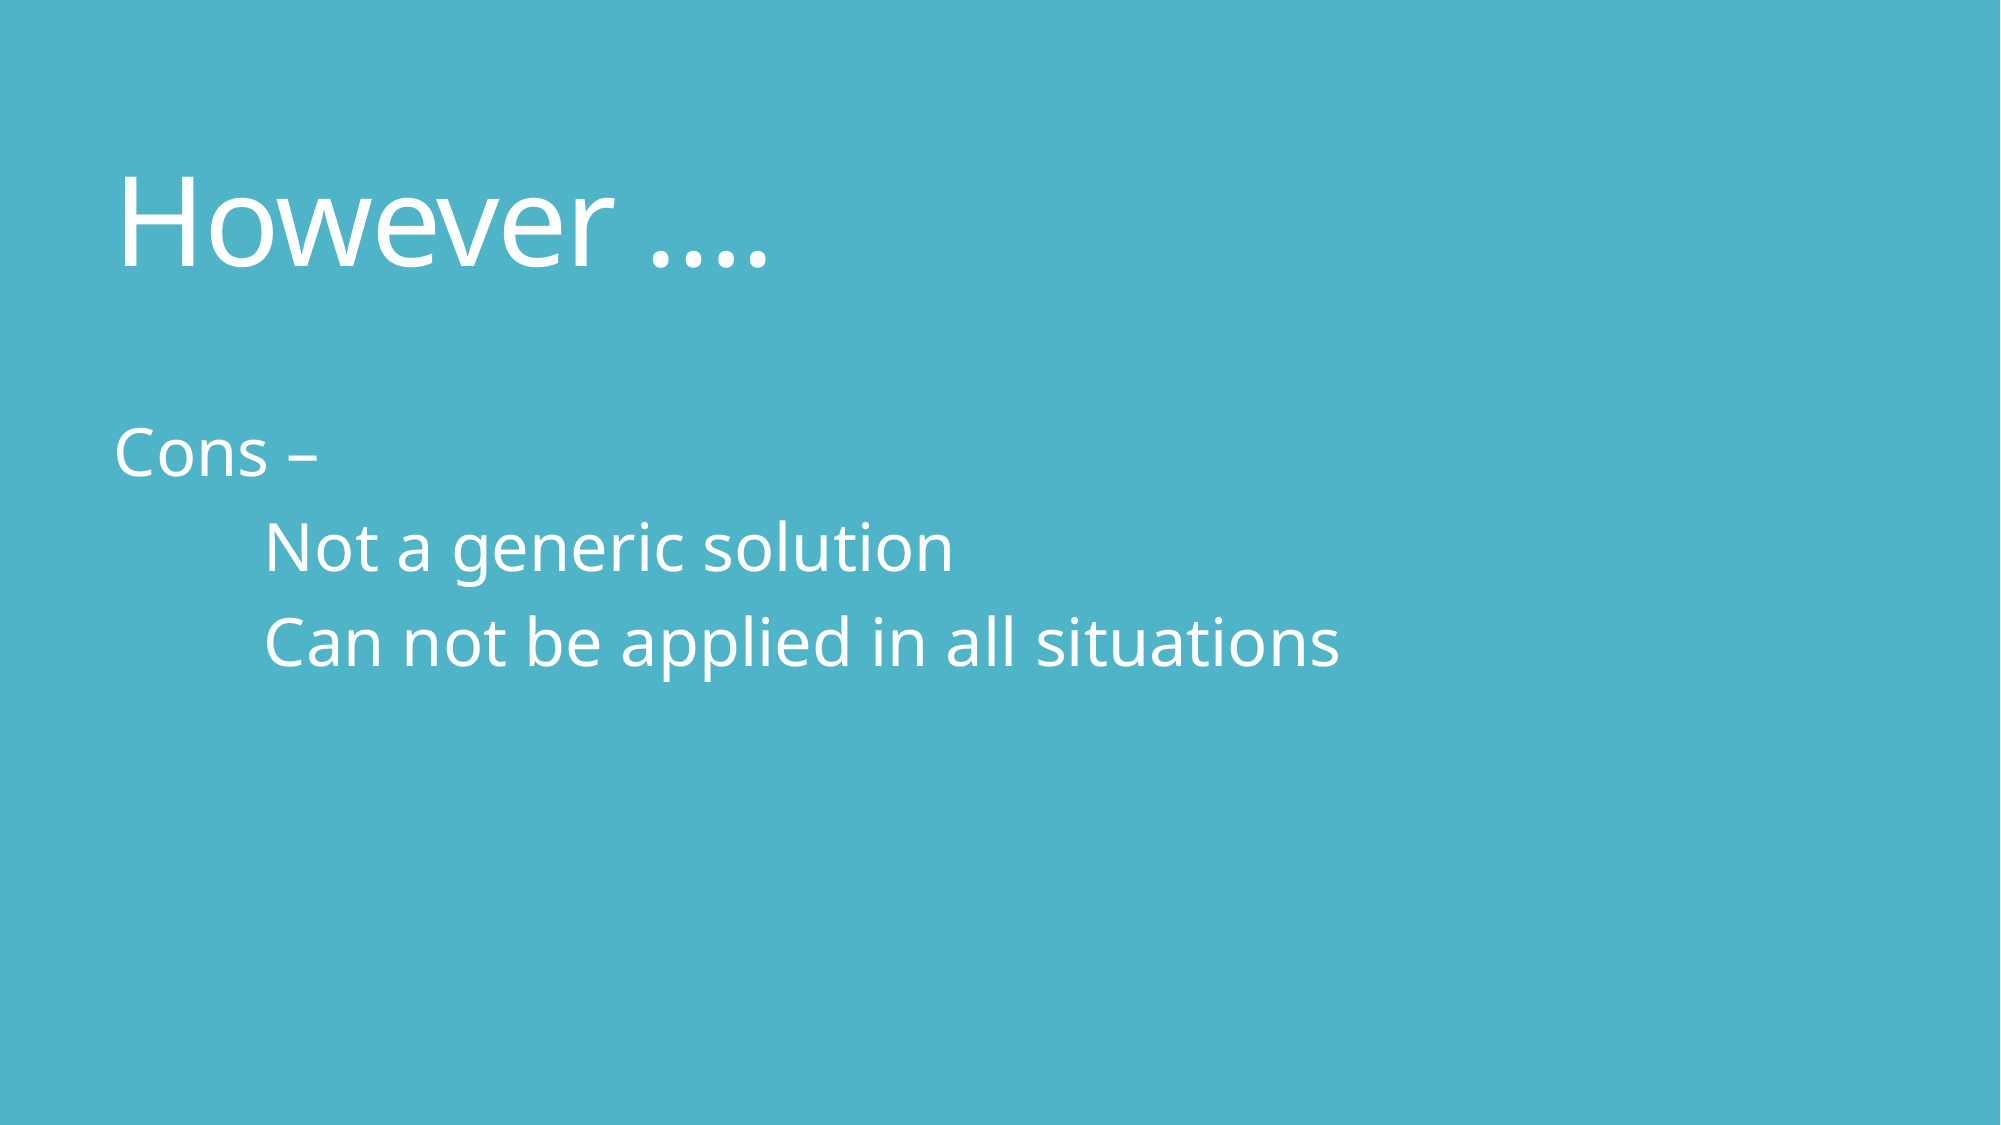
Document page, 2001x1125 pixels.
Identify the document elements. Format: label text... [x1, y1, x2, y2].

title However …. [98, 126, 1602, 298]
subtitle Cons – Not a generic solution Can not be applied in all situations [98, 414, 1624, 965]
